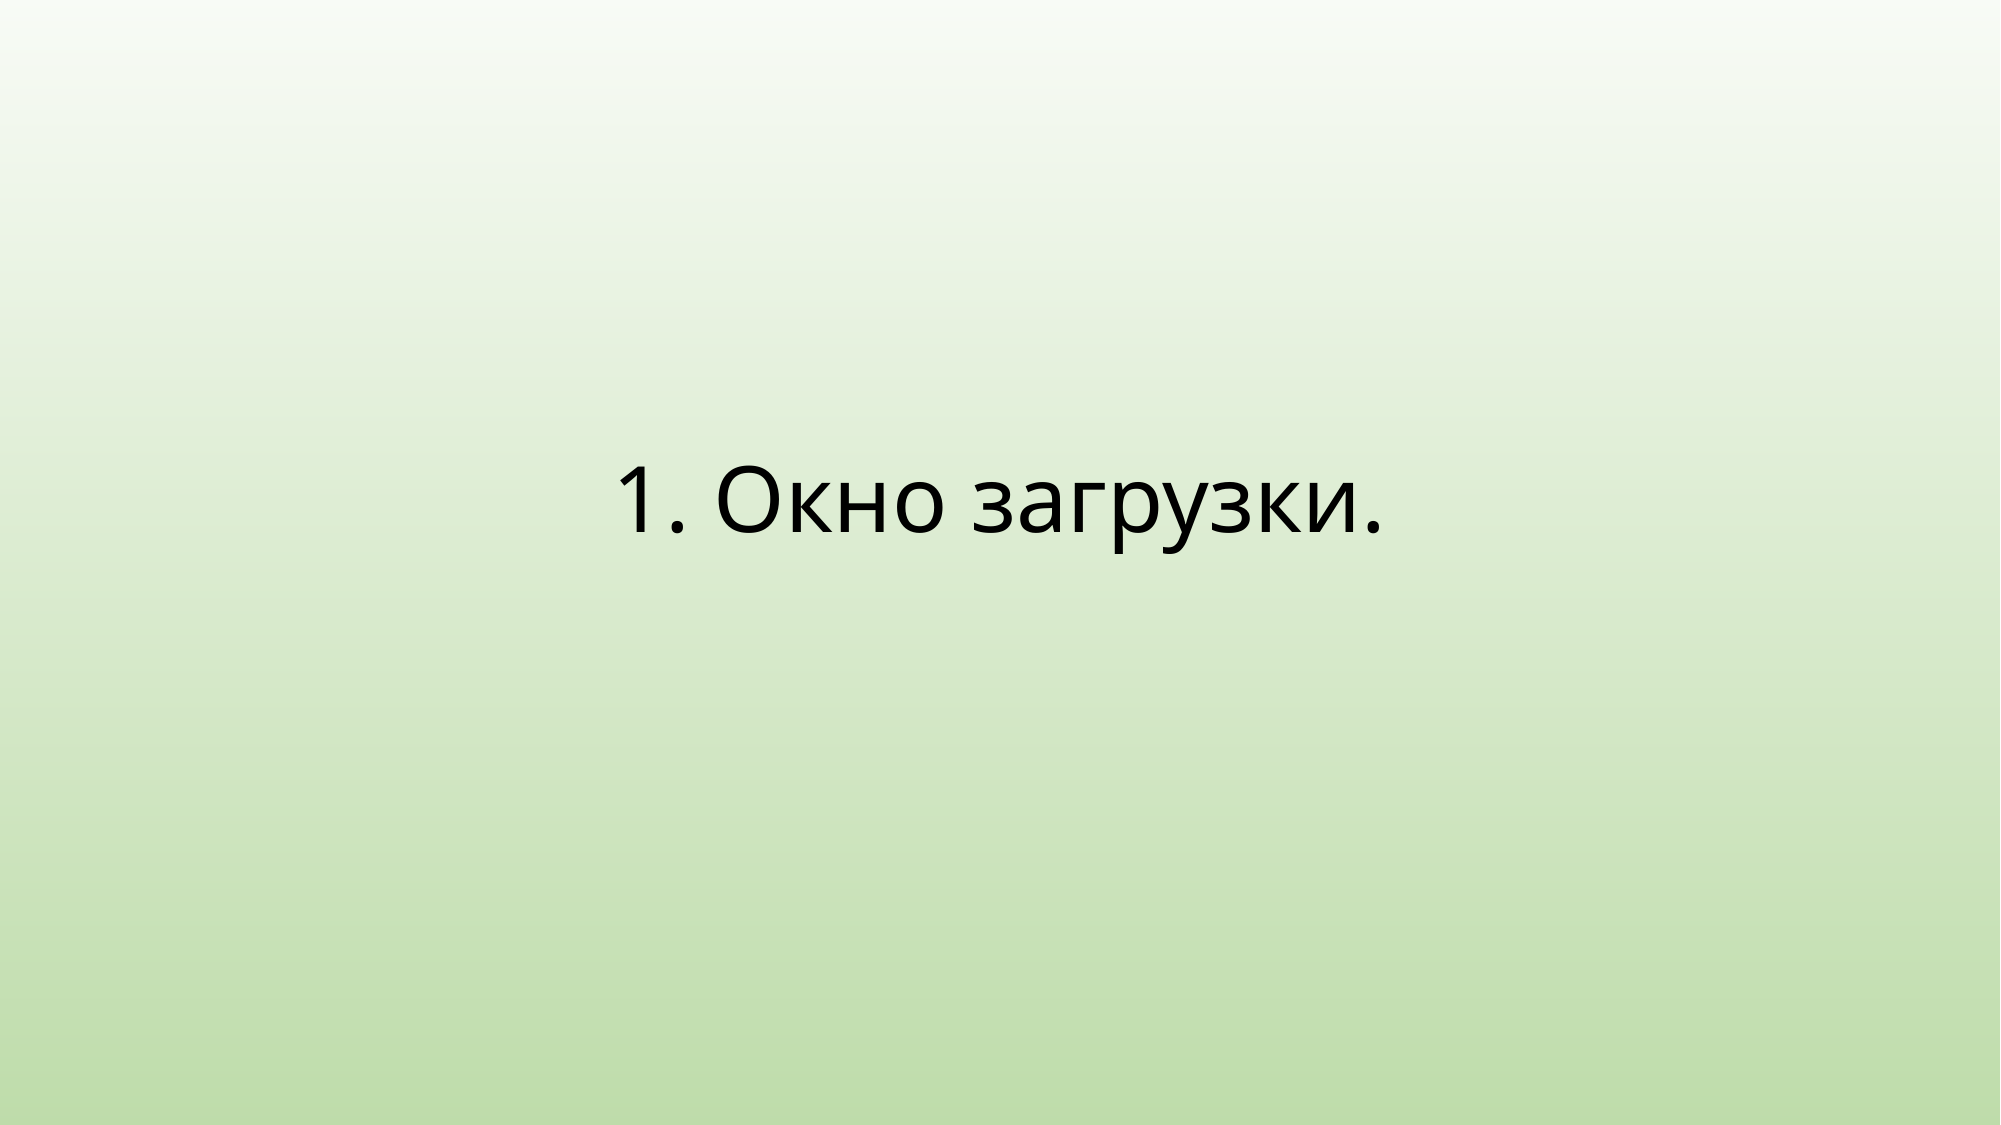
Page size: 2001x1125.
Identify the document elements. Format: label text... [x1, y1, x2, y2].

list 1. Окно загрузки. [0, 0, 2000, 1125]
